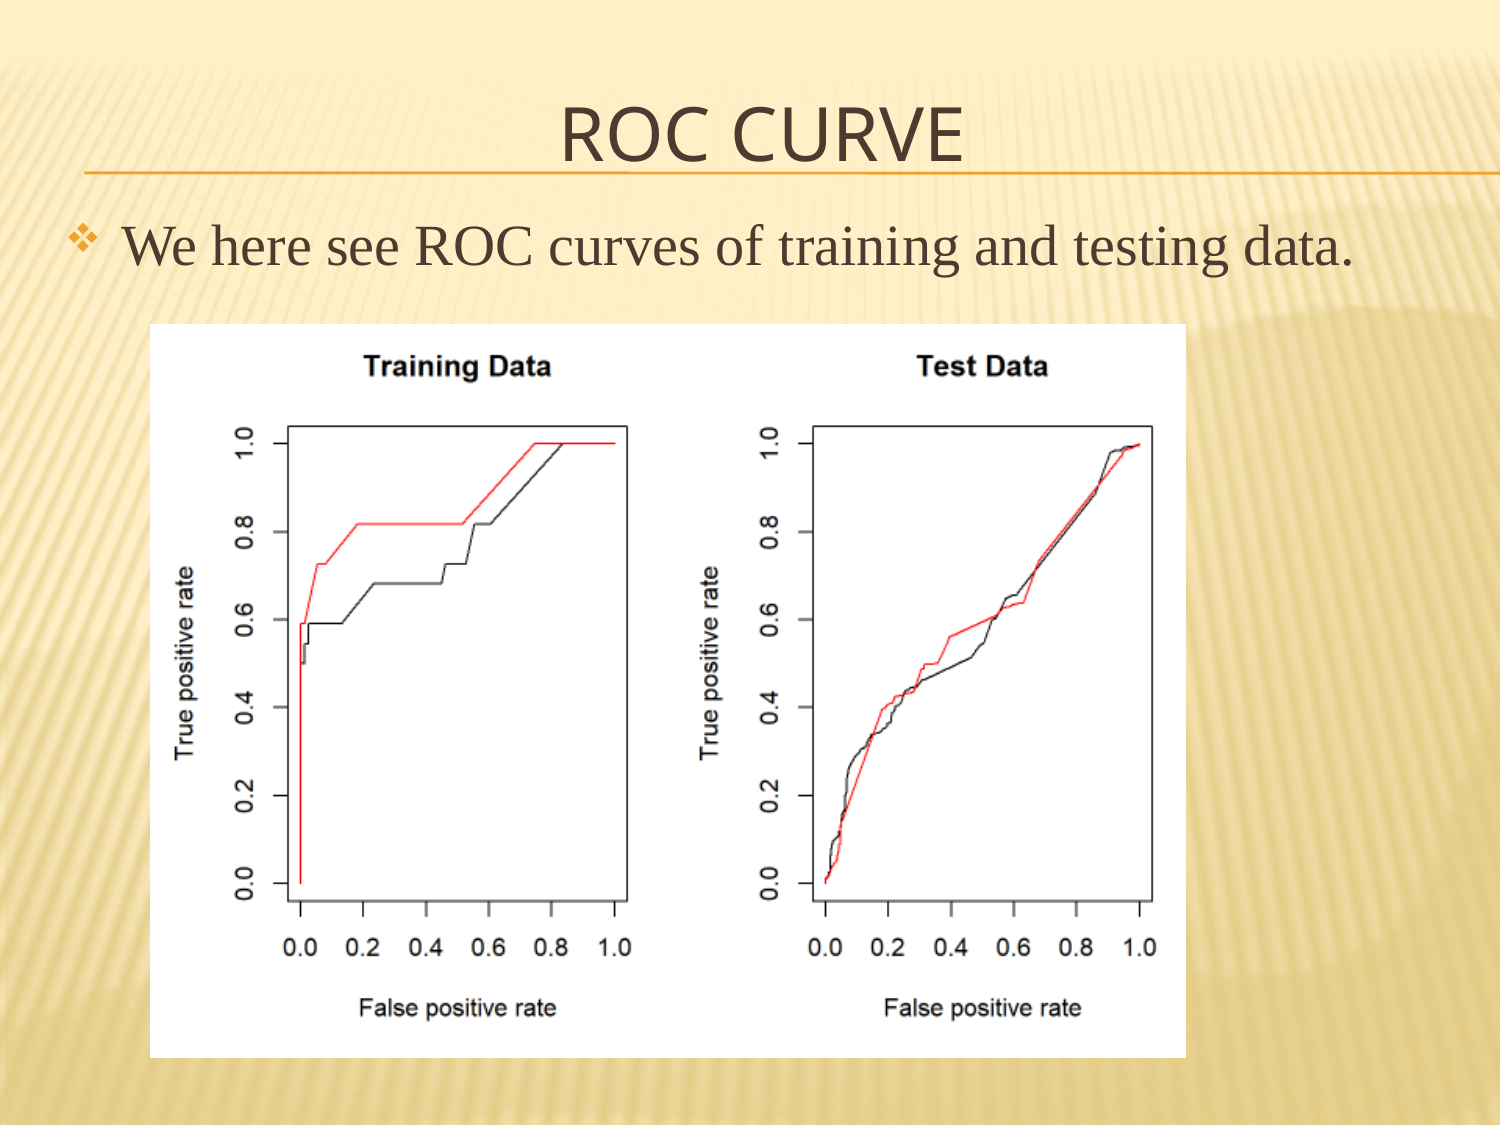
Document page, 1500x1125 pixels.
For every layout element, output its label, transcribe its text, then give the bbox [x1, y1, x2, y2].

picture [149, 324, 1187, 1059]
list We here see ROC curves of training and testing data. [50, 200, 1475, 1088]
title ROC curve [50, 75, 1475, 188]
